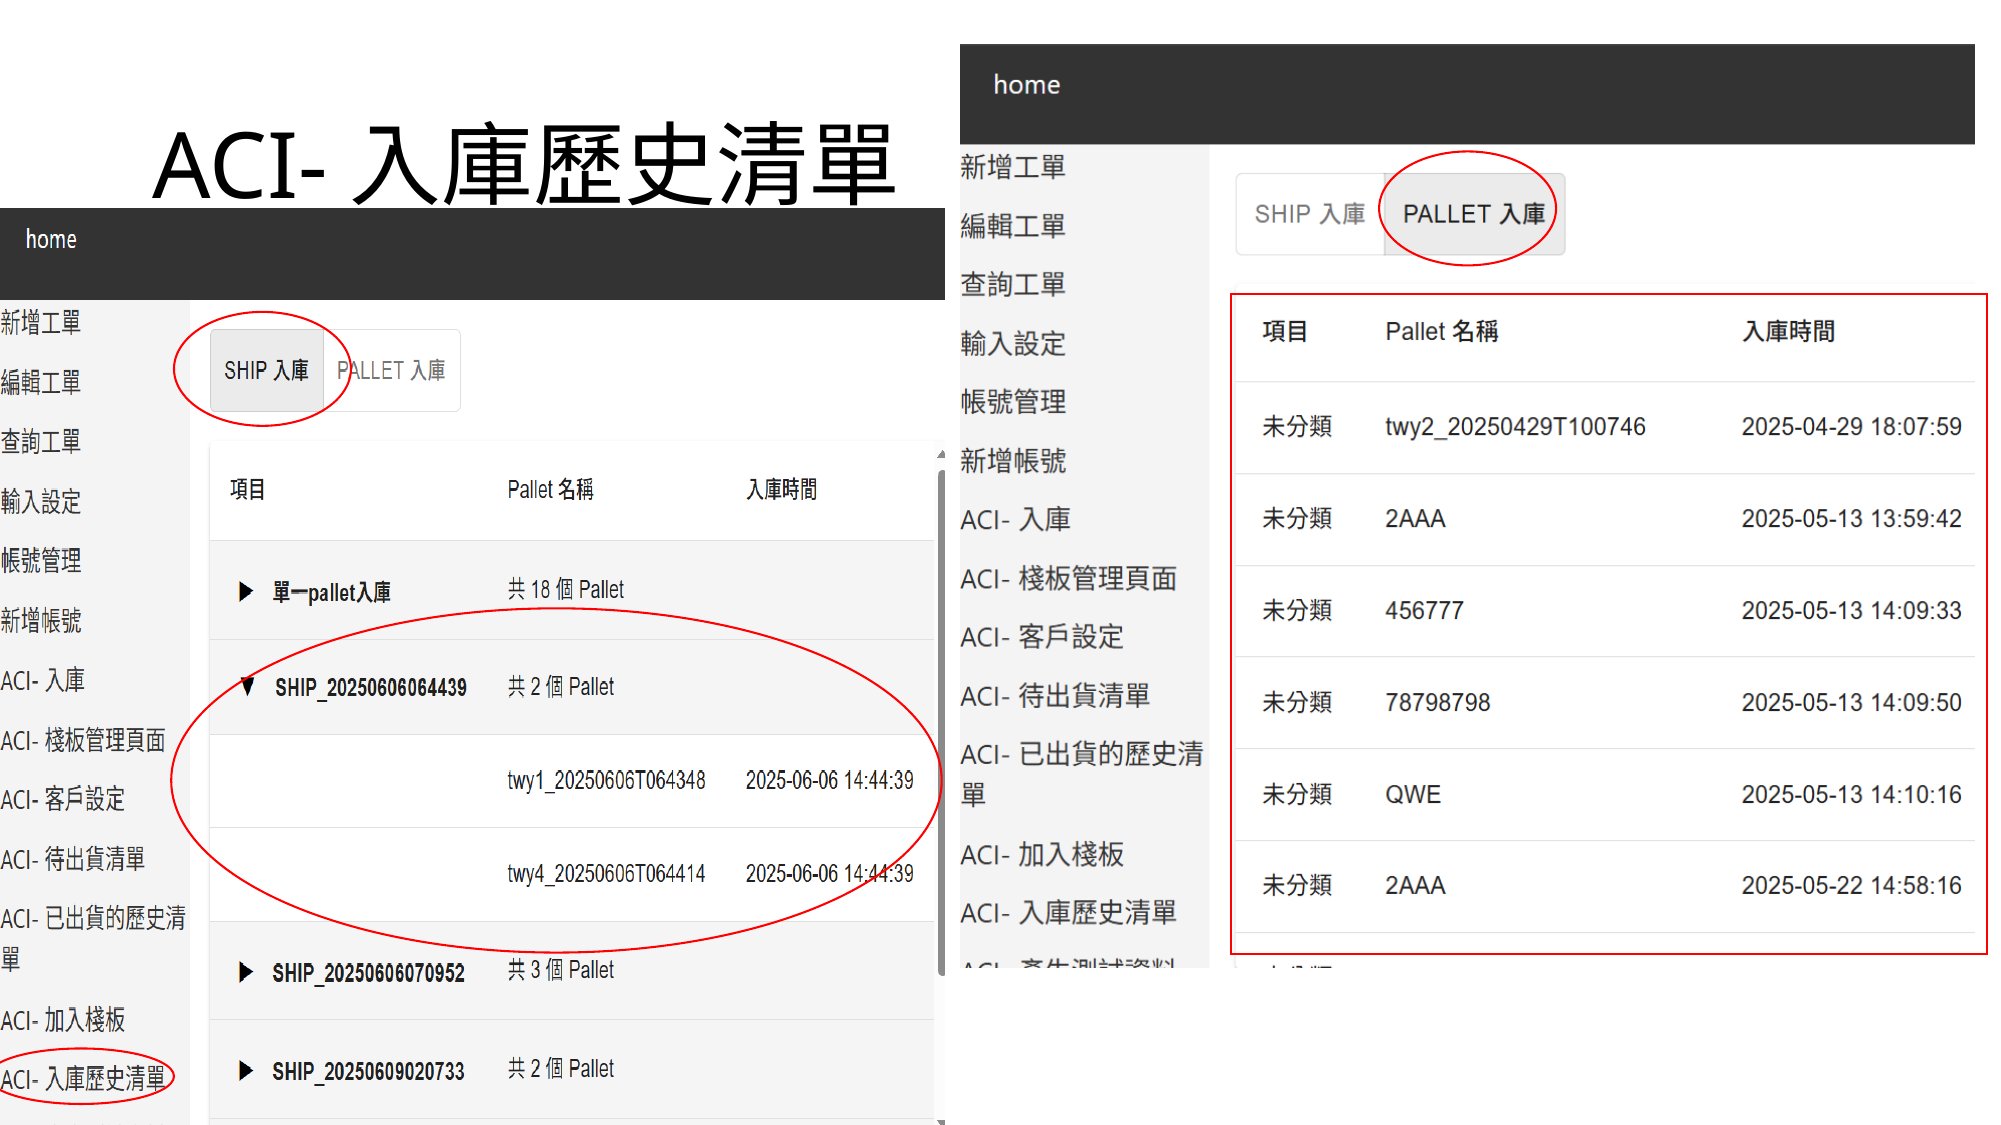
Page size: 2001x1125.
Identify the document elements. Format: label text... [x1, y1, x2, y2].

picture [0, 208, 945, 1125]
picture [960, 44, 1975, 968]
title ACI-入庫歷史清單 [137, 59, 960, 278]
text_box [1975, 293, 1988, 955]
